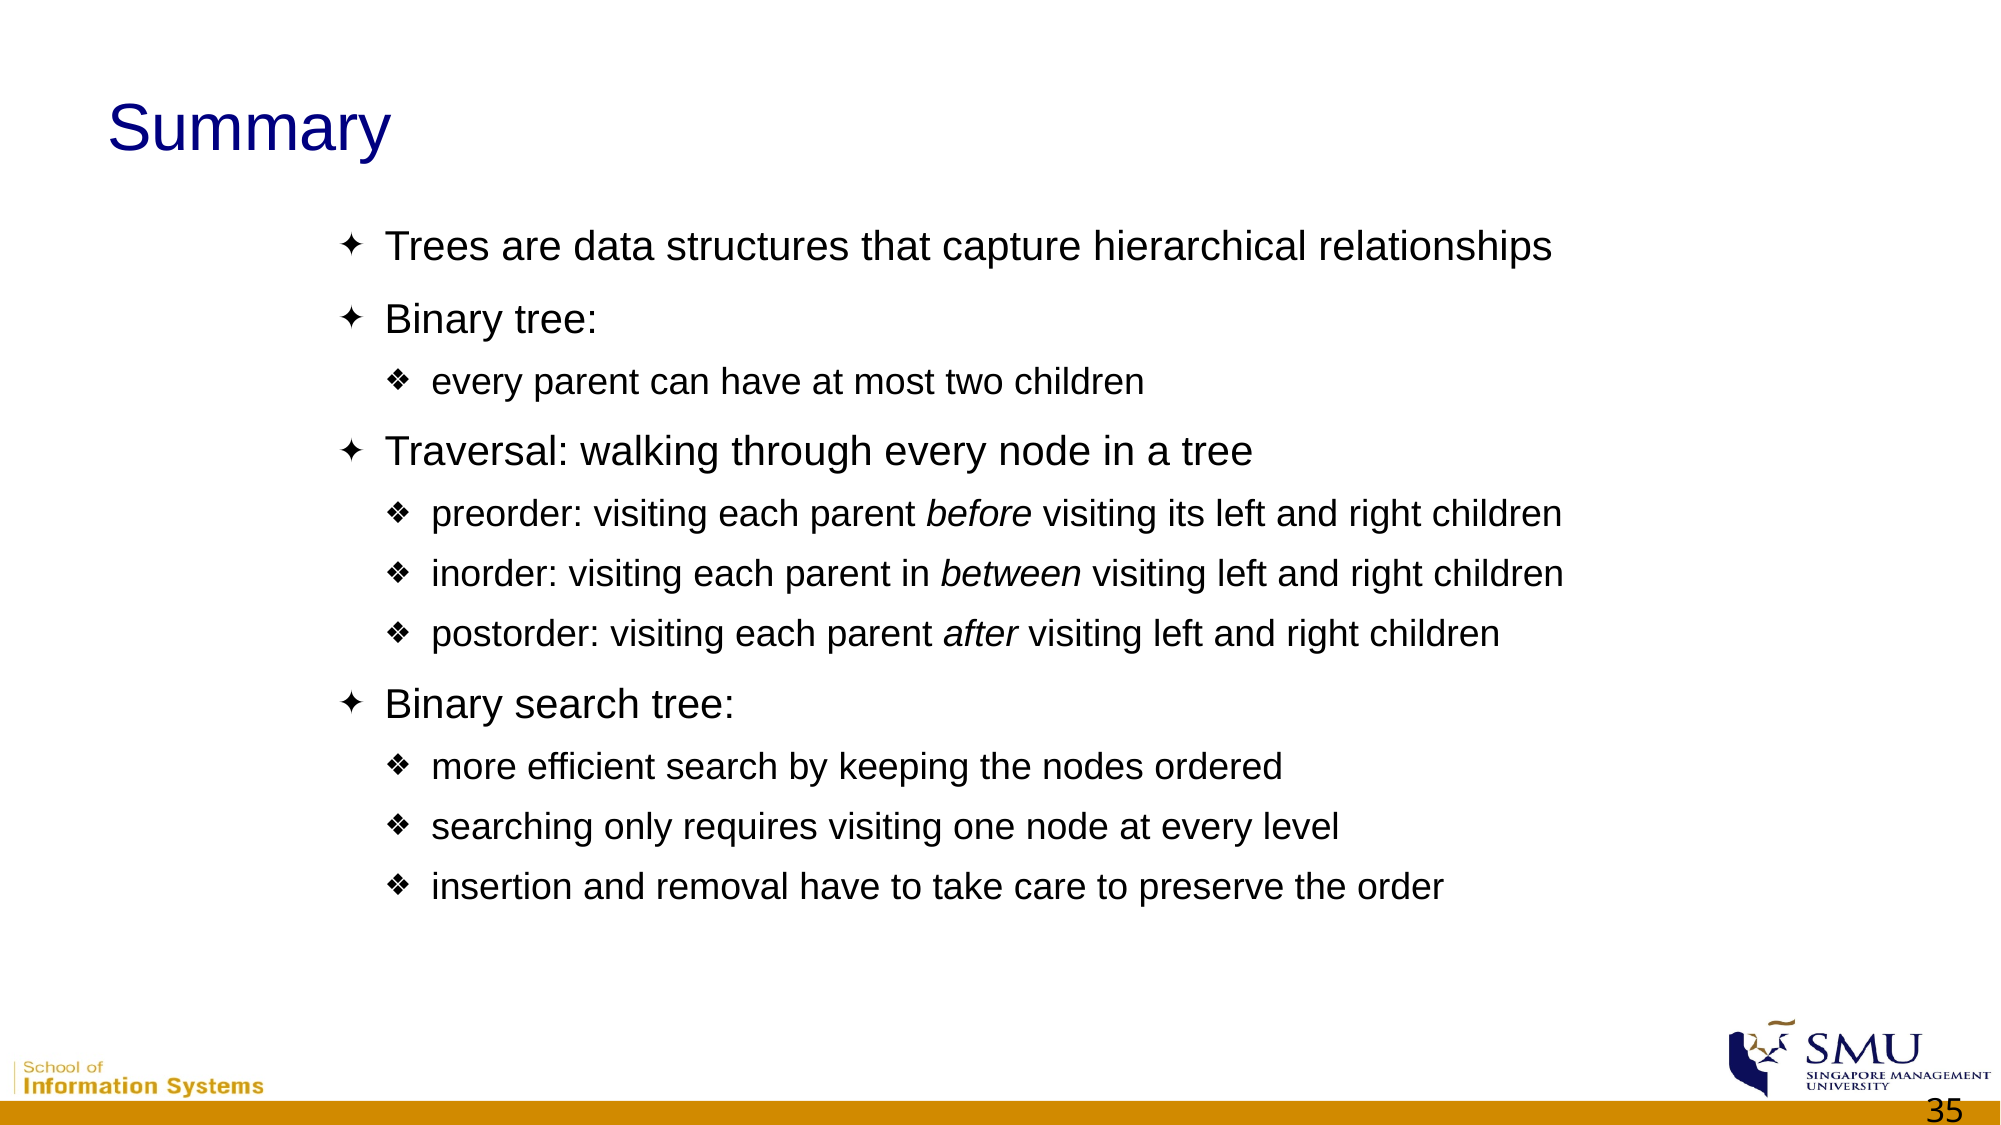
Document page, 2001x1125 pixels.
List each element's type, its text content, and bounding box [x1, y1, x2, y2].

title Summary [99, 29, 1850, 218]
picture [6, 1050, 267, 1100]
picture [1724, 1012, 1995, 1100]
list Trees are data structures that capture hierarchical relationships Binary tree: every parent can have at most two children Traversal: walking through every node in a tree preorder: visiting each parent before visiting its left and right children inorder: visiting each parent in between visiting left and right children postorder: visiting each parent after visiting left and right children Binary search tree: more efficient search by keeping the nodes ordered searching only requires visiting one node at every level insertion and removal have to take care to preserve the order [330, 211, 1643, 998]
